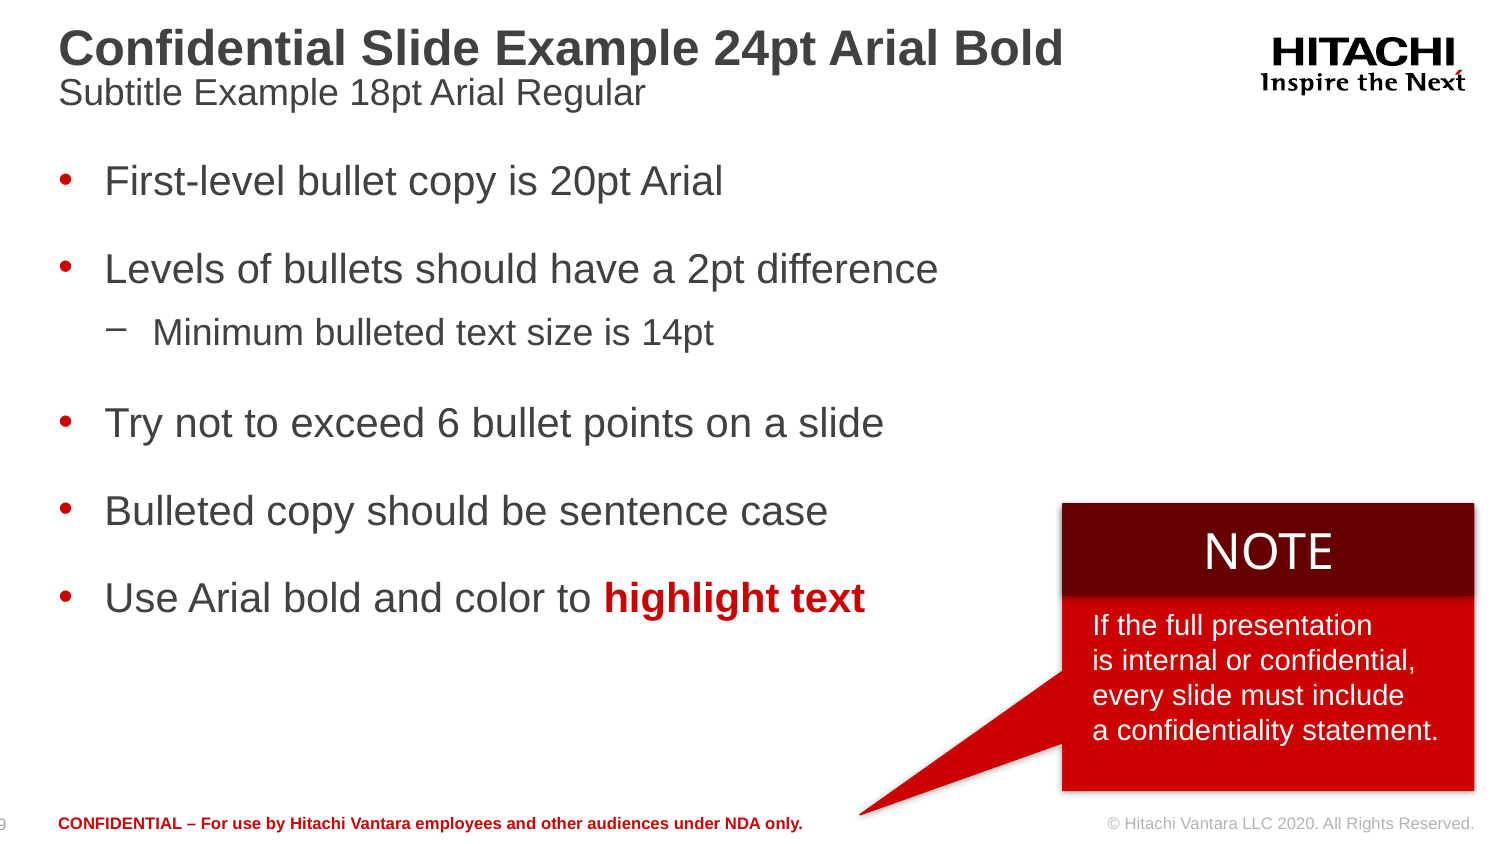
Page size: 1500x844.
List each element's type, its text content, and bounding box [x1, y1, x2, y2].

list First-level bullet copy is 20pt Arial Levels of bullets should have a 2pt difference Minimum bulleted text size is 14pt Try not to exceed 6 bullet points on a slide Bulleted copy should be sentence case Use Arial bold and color to highlight text [43, 146, 1452, 635]
title Confidential Slide Example 24pt Arial Bold Subtitle Example 18pt Arial Regular [43, 8, 1200, 129]
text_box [1062, 503, 1474, 808]
